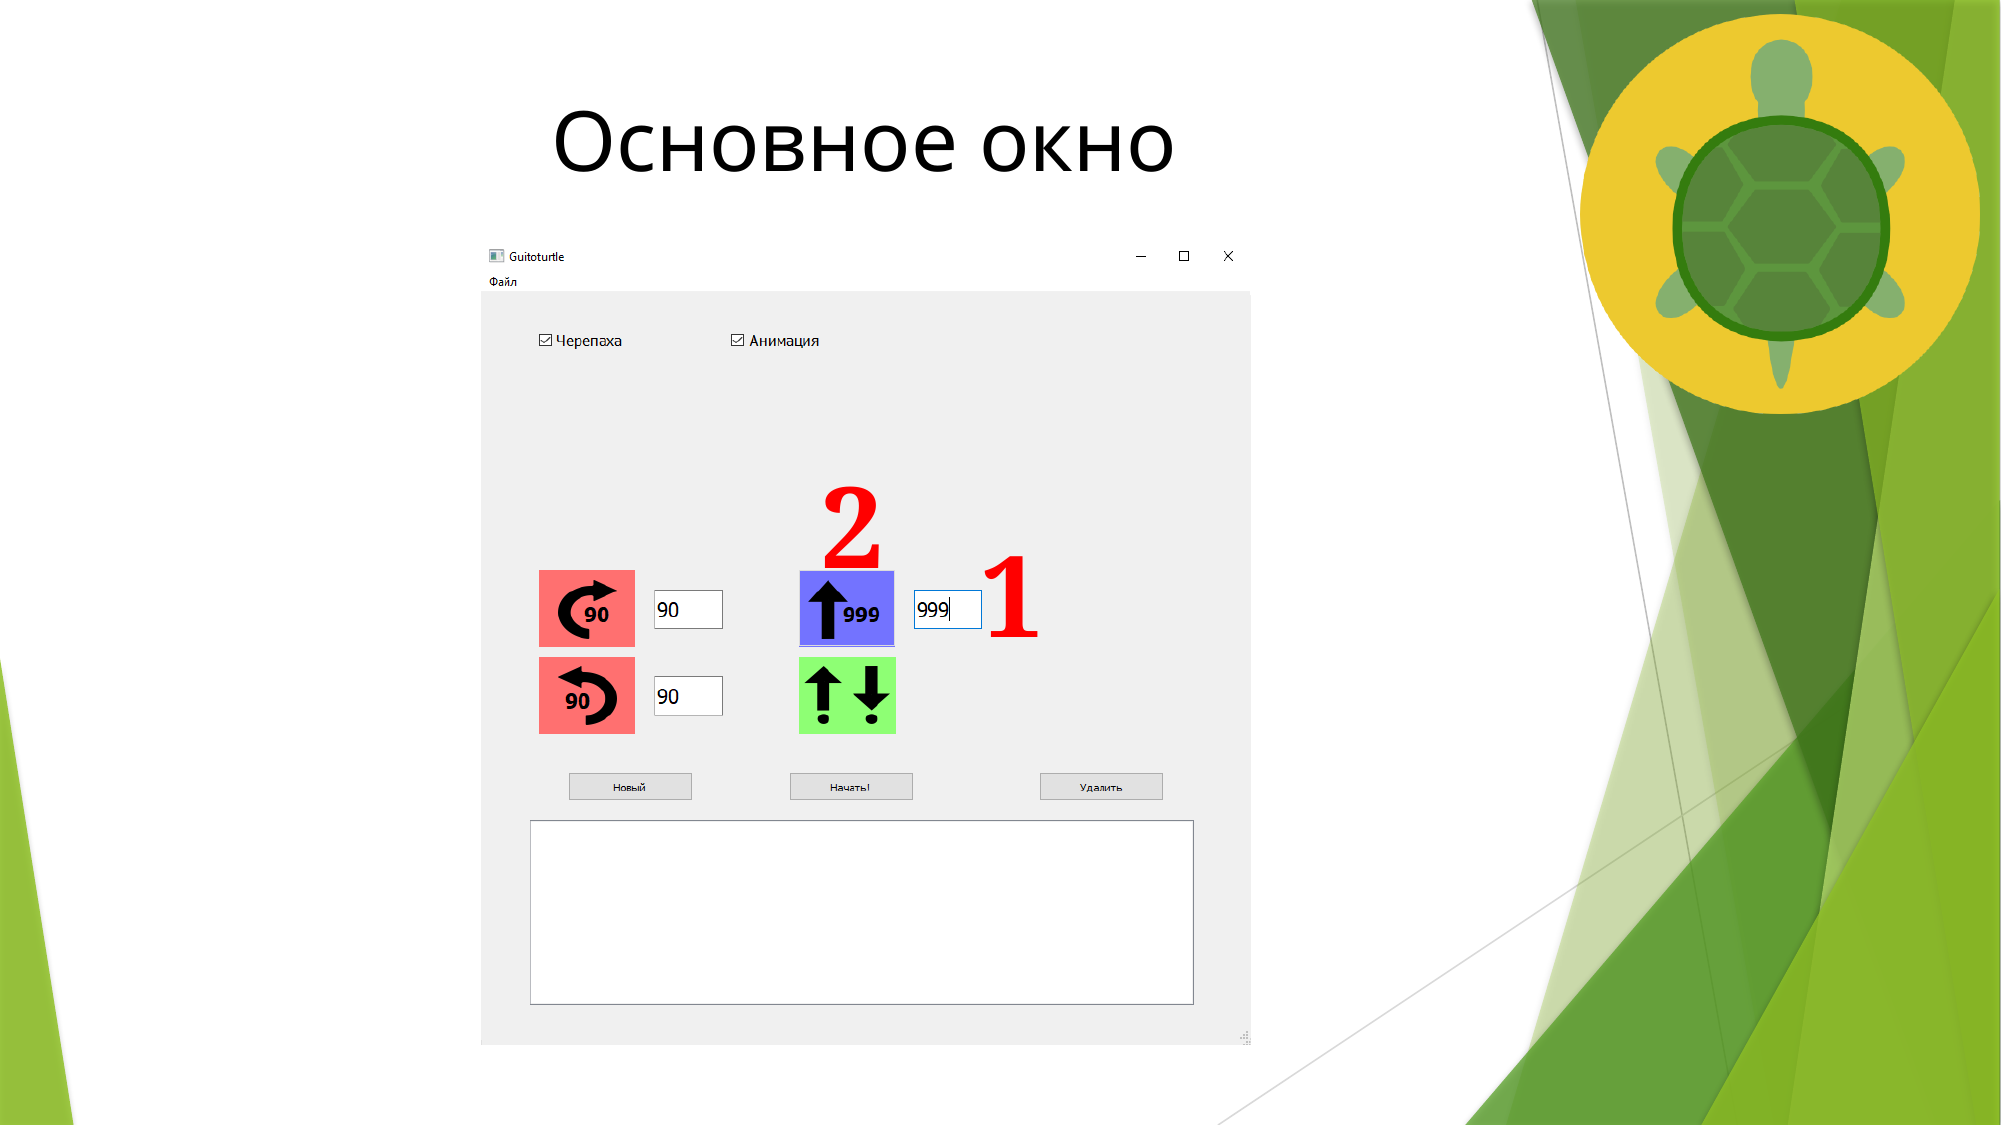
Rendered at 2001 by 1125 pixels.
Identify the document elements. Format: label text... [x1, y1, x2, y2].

text_box Основное окно [537, 80, 1193, 196]
picture [1579, 13, 1981, 415]
picture [480, 241, 1251, 1045]
